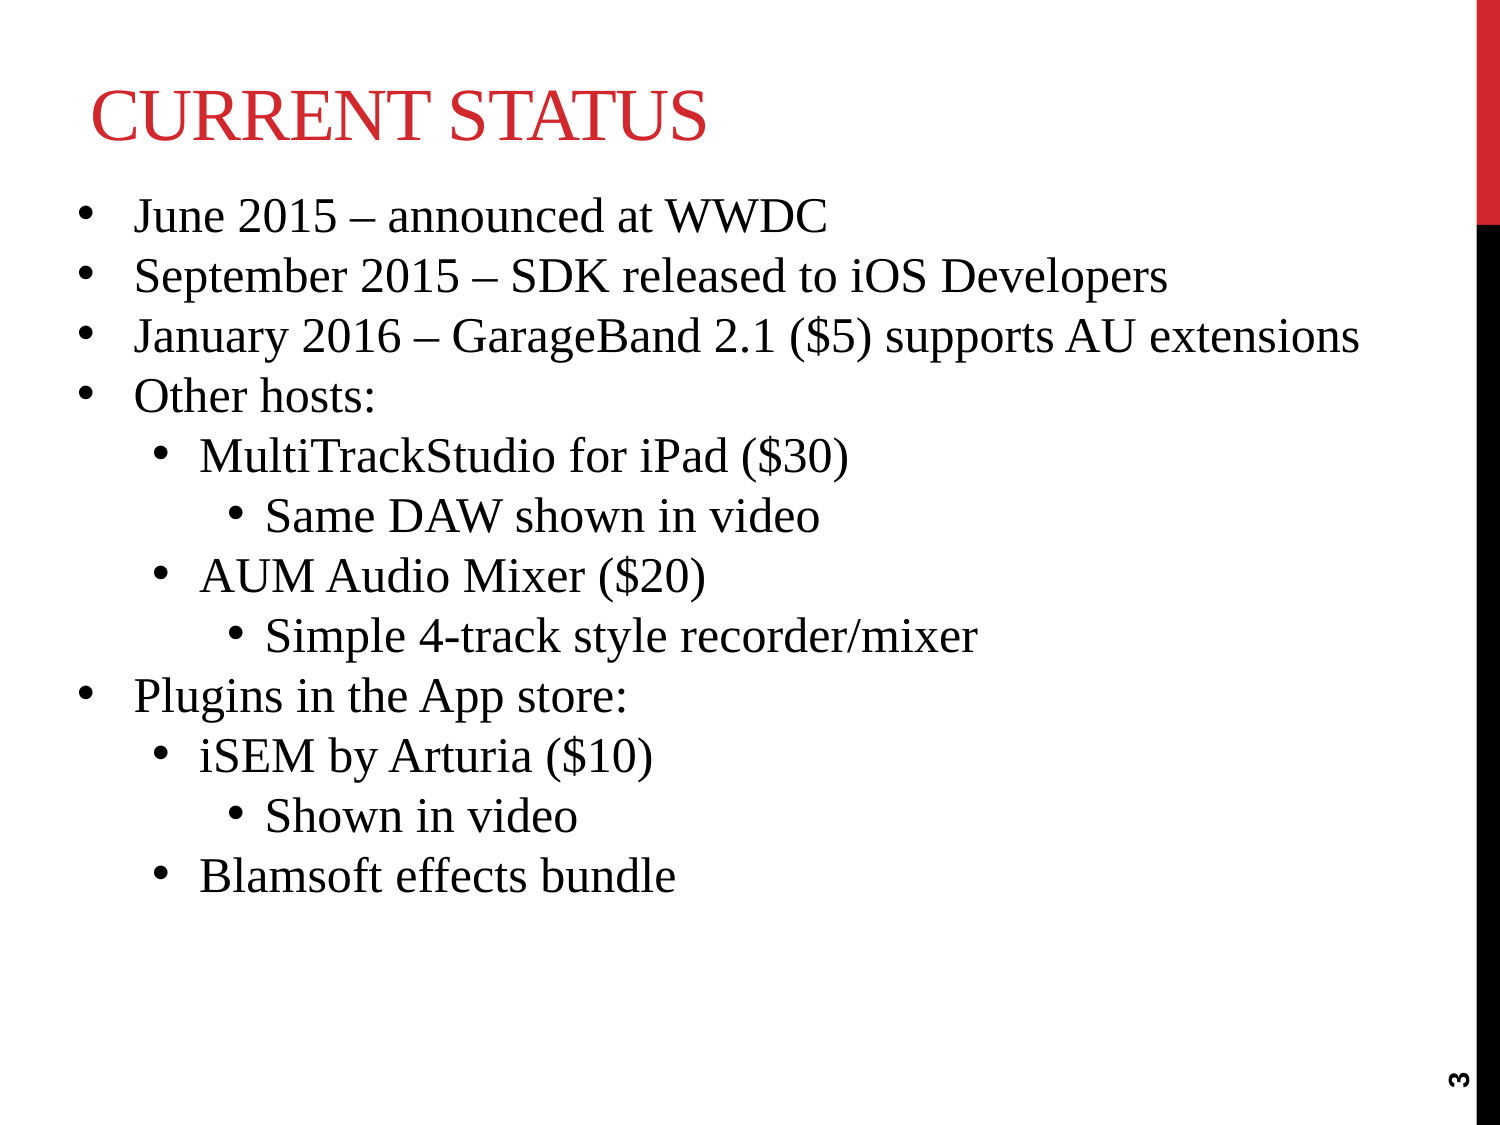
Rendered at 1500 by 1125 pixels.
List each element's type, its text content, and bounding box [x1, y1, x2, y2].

text_box June 2015 – announced at WWDC September 2015 – SDK released to iOS Developers January 2016 – GarageBand 2.1 ($5) supports AU extensions Other hosts: MultiTrackStudio for iPad ($30) Same DAW shown in video AUM Audio Mixer ($20) Simple 4-track style recorder/mixer Plugins in the App store: iSEM by Arturia ($10) Shown in video Blamsoft effects bundle [62, 174, 1425, 970]
title Current Status [75, 24, 1388, 163]
slide_number 3 [1427, 887, 1488, 1104]
